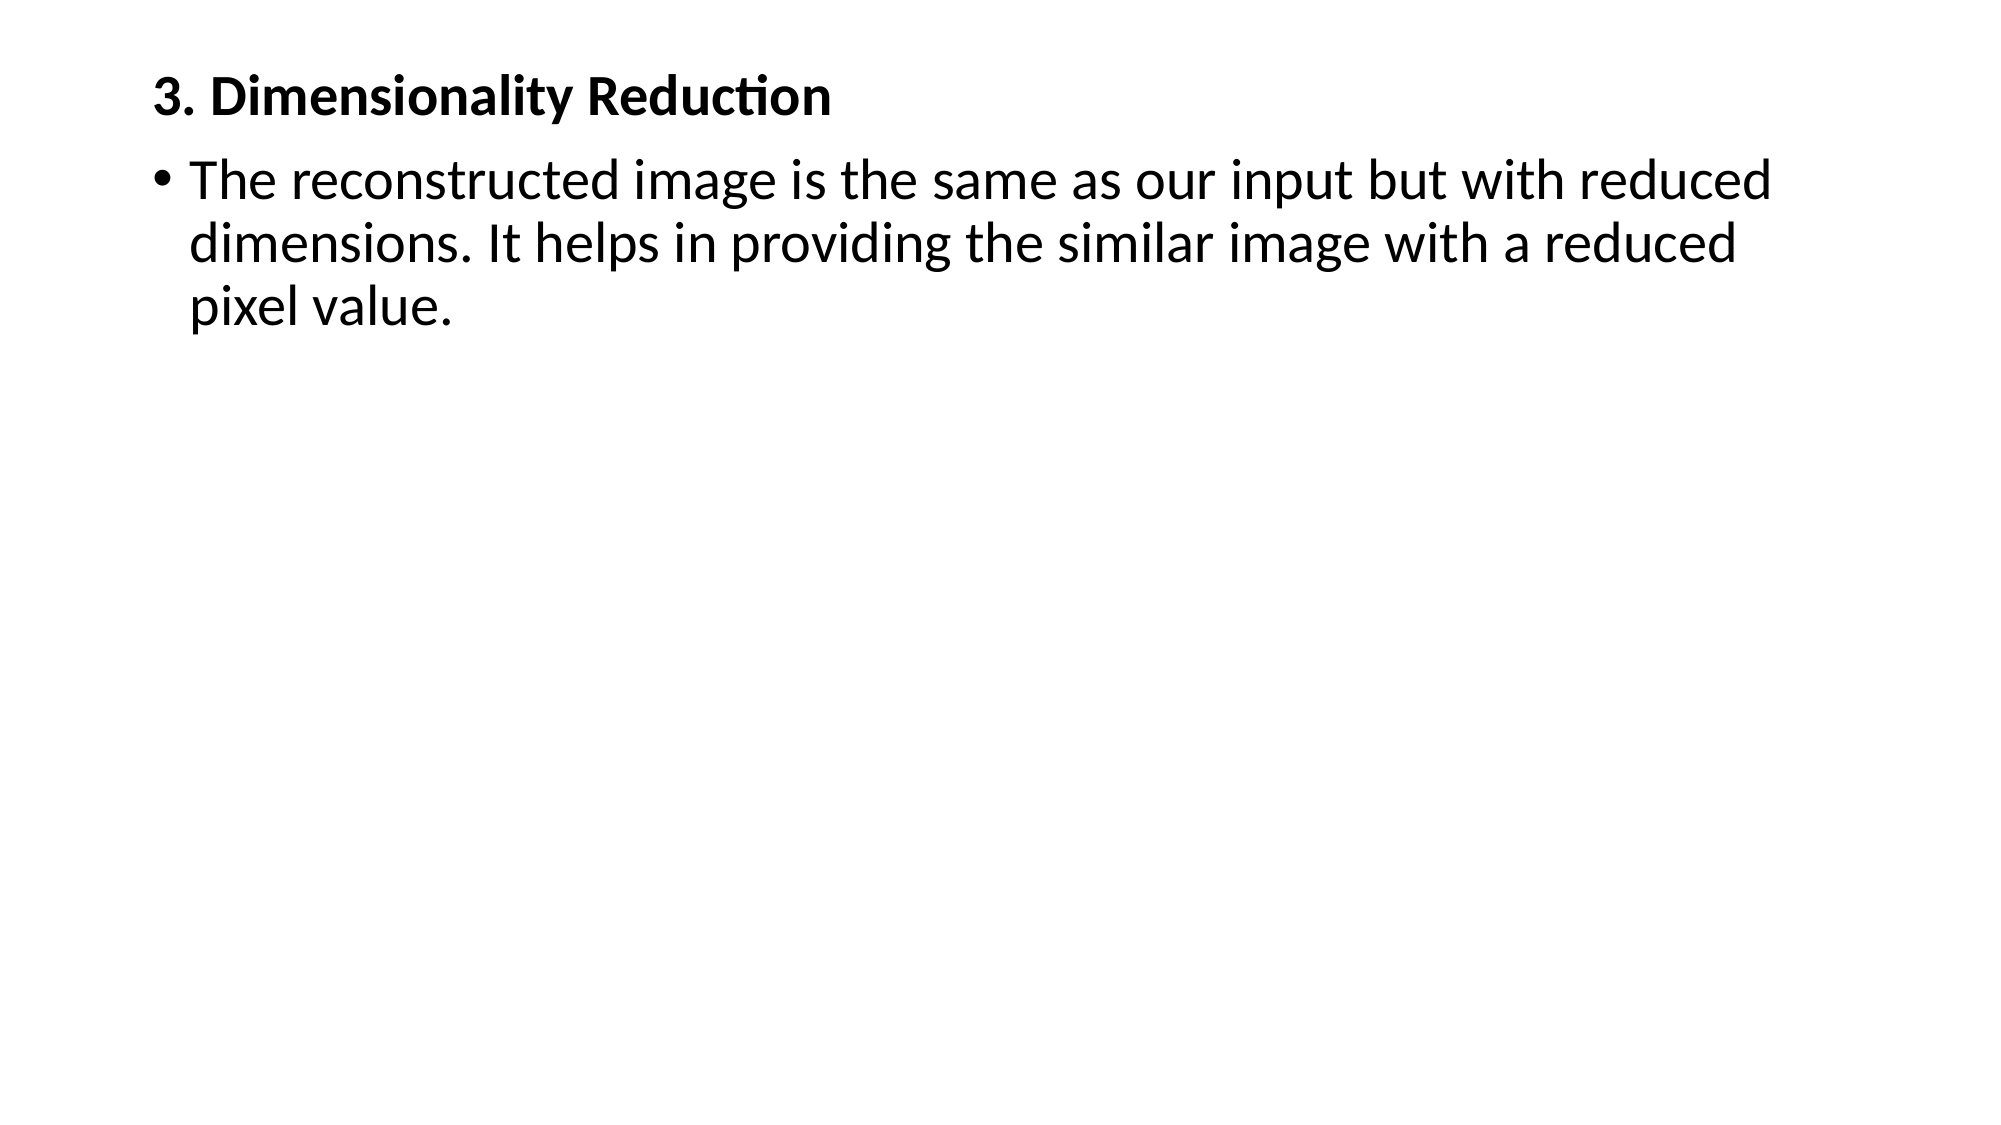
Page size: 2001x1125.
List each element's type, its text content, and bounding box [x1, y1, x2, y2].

list 3. Dimensionality Reduction The reconstructed image is the same as our input but with reduced dimensions. It helps in providing the similar image with a reduced pixel value. [137, 57, 1863, 772]
